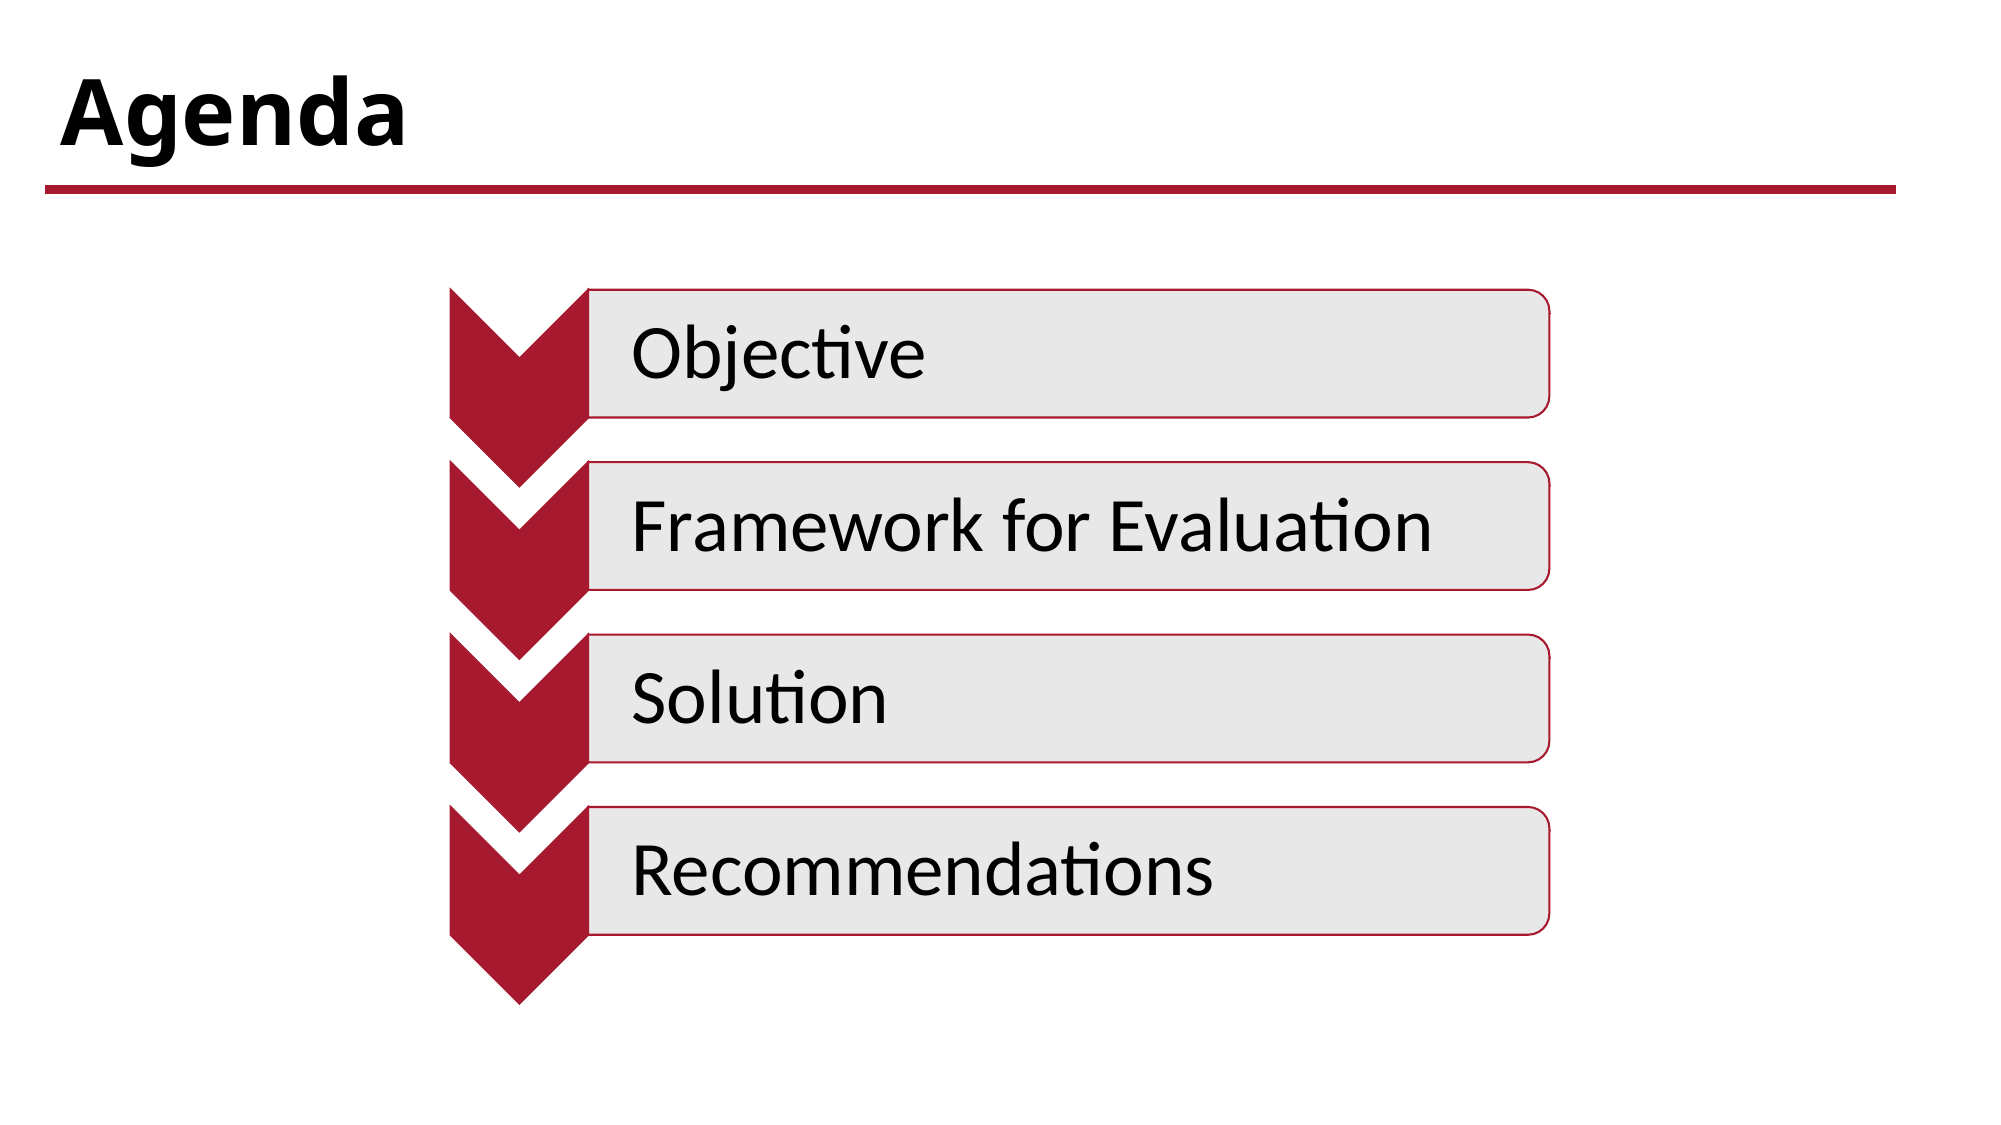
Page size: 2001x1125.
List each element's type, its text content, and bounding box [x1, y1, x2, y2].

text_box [450, 289, 1550, 1005]
text_box [45, 185, 1896, 194]
title Agenda [45, 48, 1771, 185]
